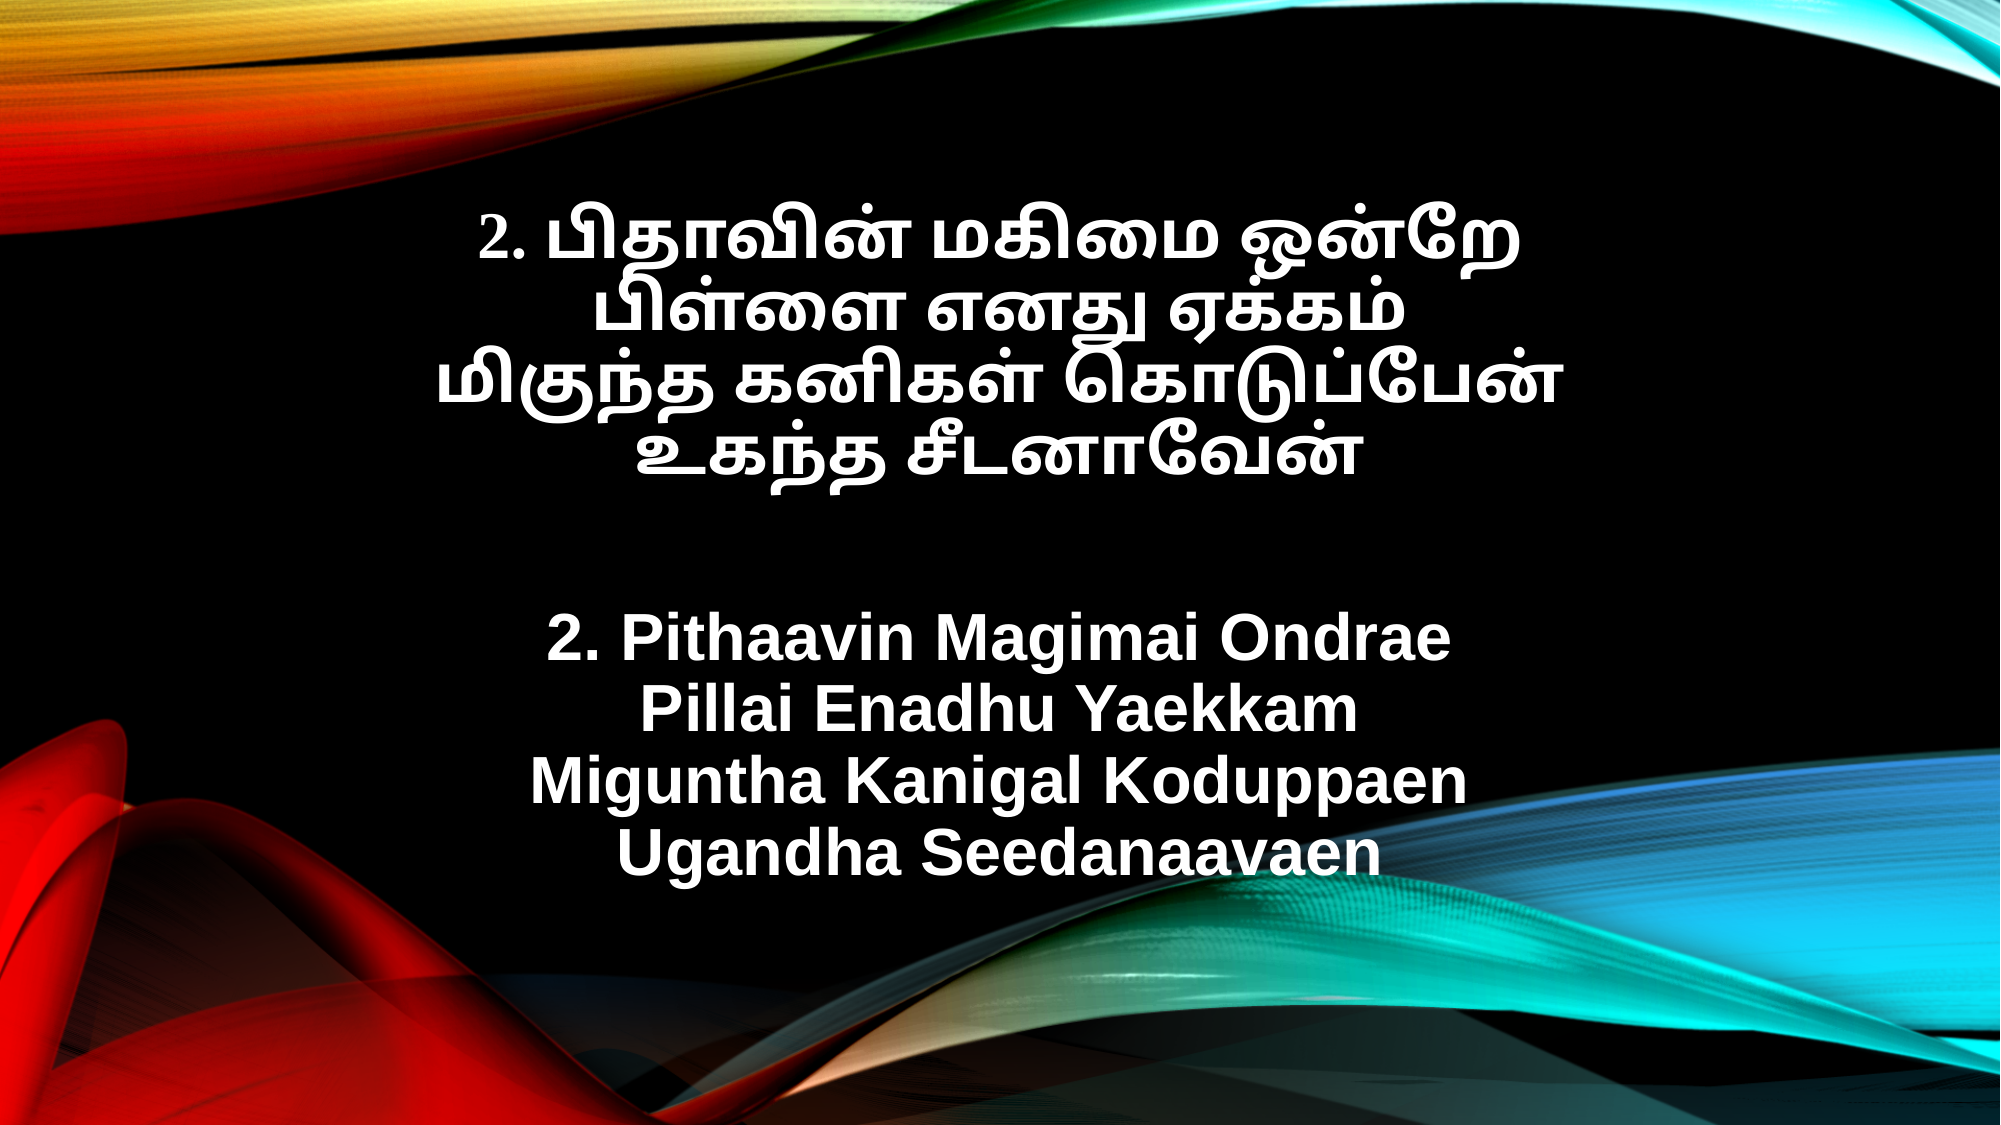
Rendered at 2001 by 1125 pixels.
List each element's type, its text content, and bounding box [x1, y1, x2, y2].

subtitle 2. பிதாவின் மகிமை ஒன்றே பிள்ளை எனது ஏக்கம் மிகுந்த கனிகள் கொடுப்பேன் உகந்த சீடனாவேன் 2. Pithaavin Magimai Ondrae Pillai Enadhu Yaekkam Miguntha Kanigal Koduppaen Ugandha Seedanaavaen [0, 0, 2000, 1125]
